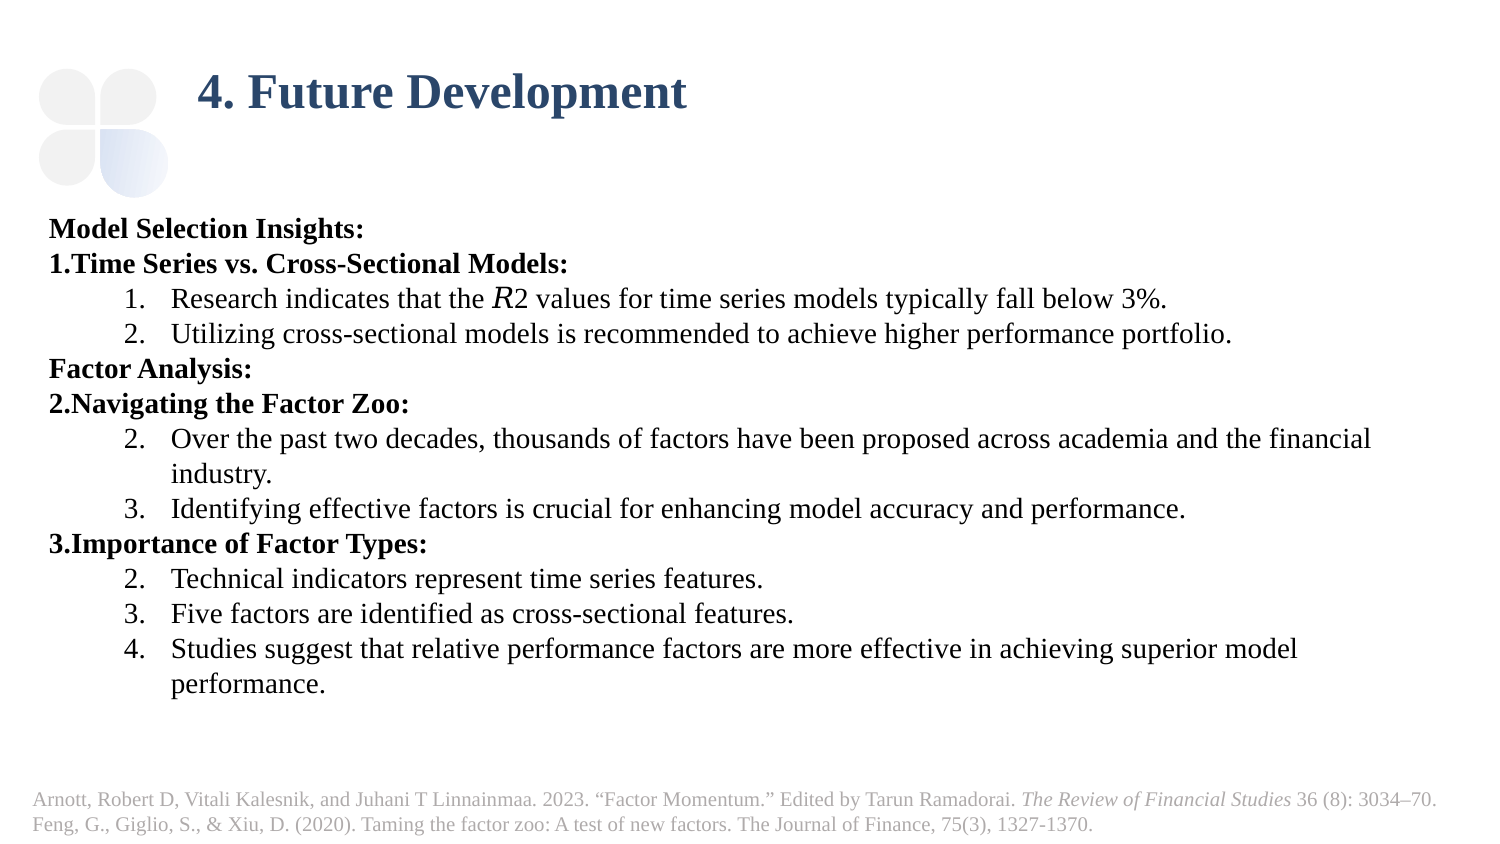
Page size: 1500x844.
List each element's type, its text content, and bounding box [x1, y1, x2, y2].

text_box Arnott, Robert D, Vitali Kalesnik, and Juhani T Linnainmaa. 2023. “Factor Momentum.” Edited by Tarun Ramadorai. The Review of Financial Studies 36 (8): 3034–70. Feng, G., Giglio, S., & Xiu, D. (2020). Taming the factor zoo: A test of new factors. The Journal of Finance, 75(3), 1327-1370. [17, 778, 1458, 843]
text_box 4. Future Development [182, 57, 938, 188]
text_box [38, 68, 169, 198]
text_box Model Selection Insights: Time Series vs. Cross-Sectional Models: Research indicates that the 𝑅2 values for time series models typically fall below 3%. Utilizing cross-sectional models is recommended to achieve higher performance portfolio. Factor Analysis: Navigating the Factor Zoo: Over the past two decades, thousands of factors have been proposed across academia and the financial industry. Identifying effective factors is crucial for enhancing model accuracy and performance. Importance of Factor Types: Technical indicators represent time series features. Five factors are identified as cross-sectional features. Studies suggest that relative performance factors are more effective in achieving superior model performance. [34, 201, 1449, 742]
